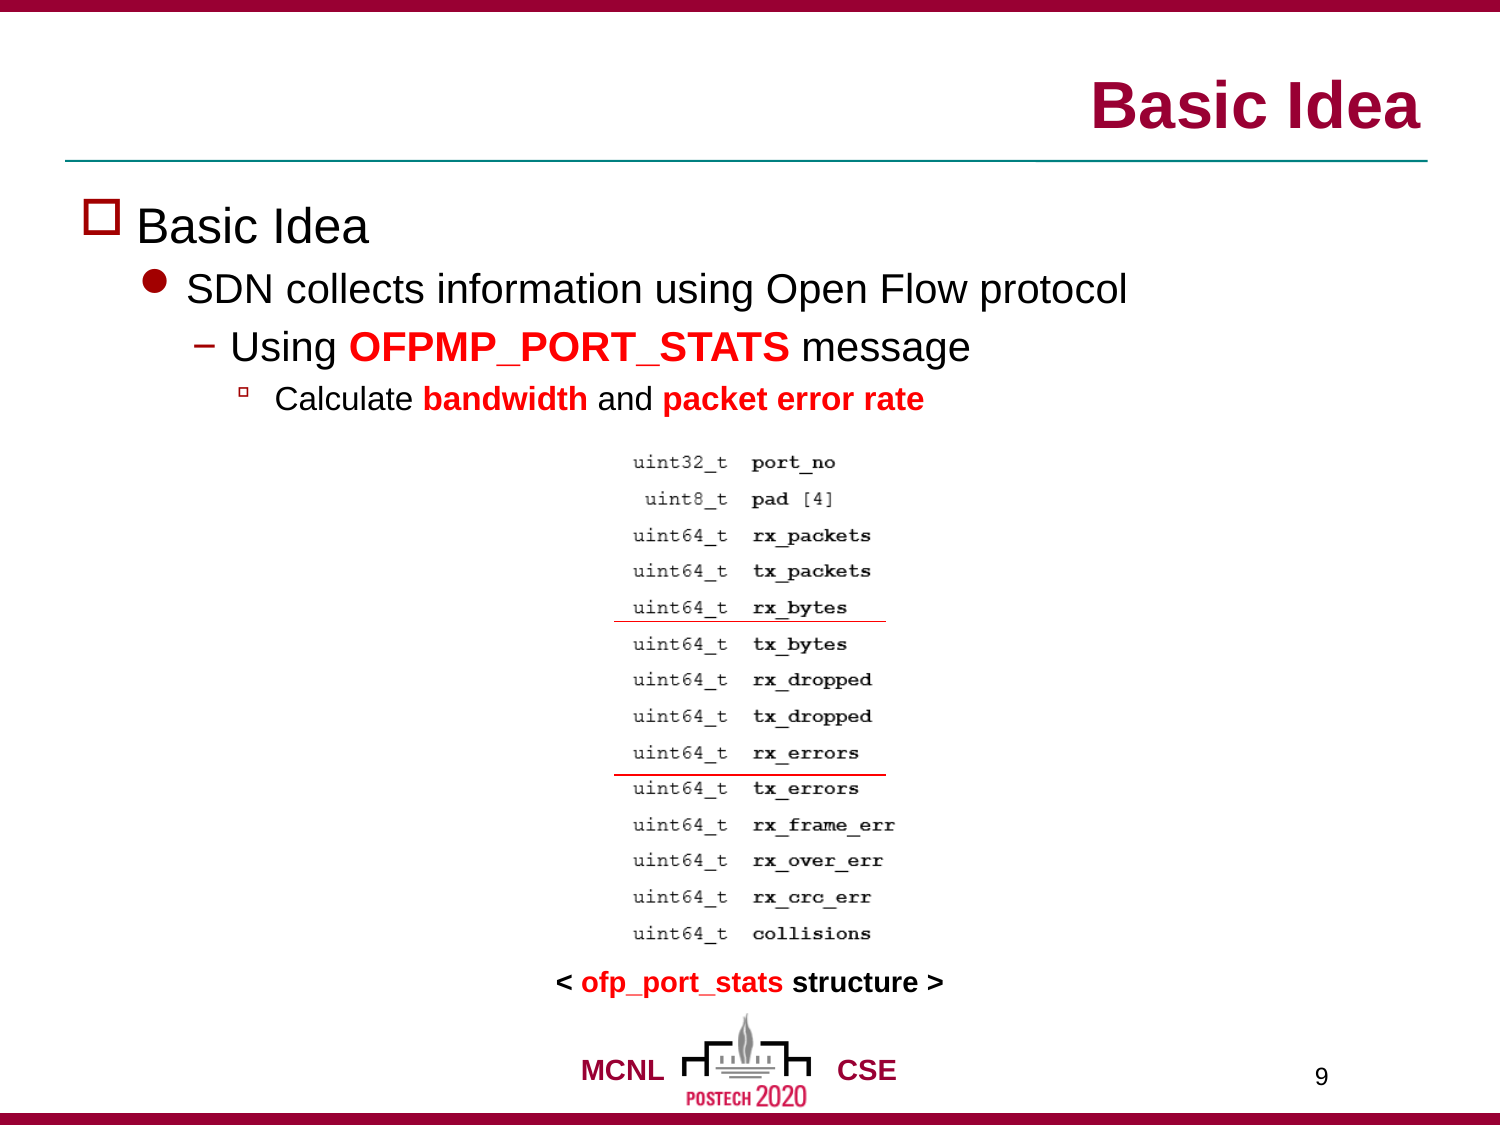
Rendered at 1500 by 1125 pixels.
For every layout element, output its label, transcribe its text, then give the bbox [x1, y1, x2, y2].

title Basic Idea [74, 36, 1436, 150]
text_box Basic Idea SDN collects information using Open Flow protocol Using OFPMP_PORT_STATS message Calculate bandwidth and packet error rate [64, 186, 1436, 460]
slide_number 9 [1299, 1052, 1425, 1113]
text_box < ofp_port_stats structure > [541, 956, 959, 1007]
picture [626, 439, 913, 955]
picture [672, 1012, 820, 1111]
